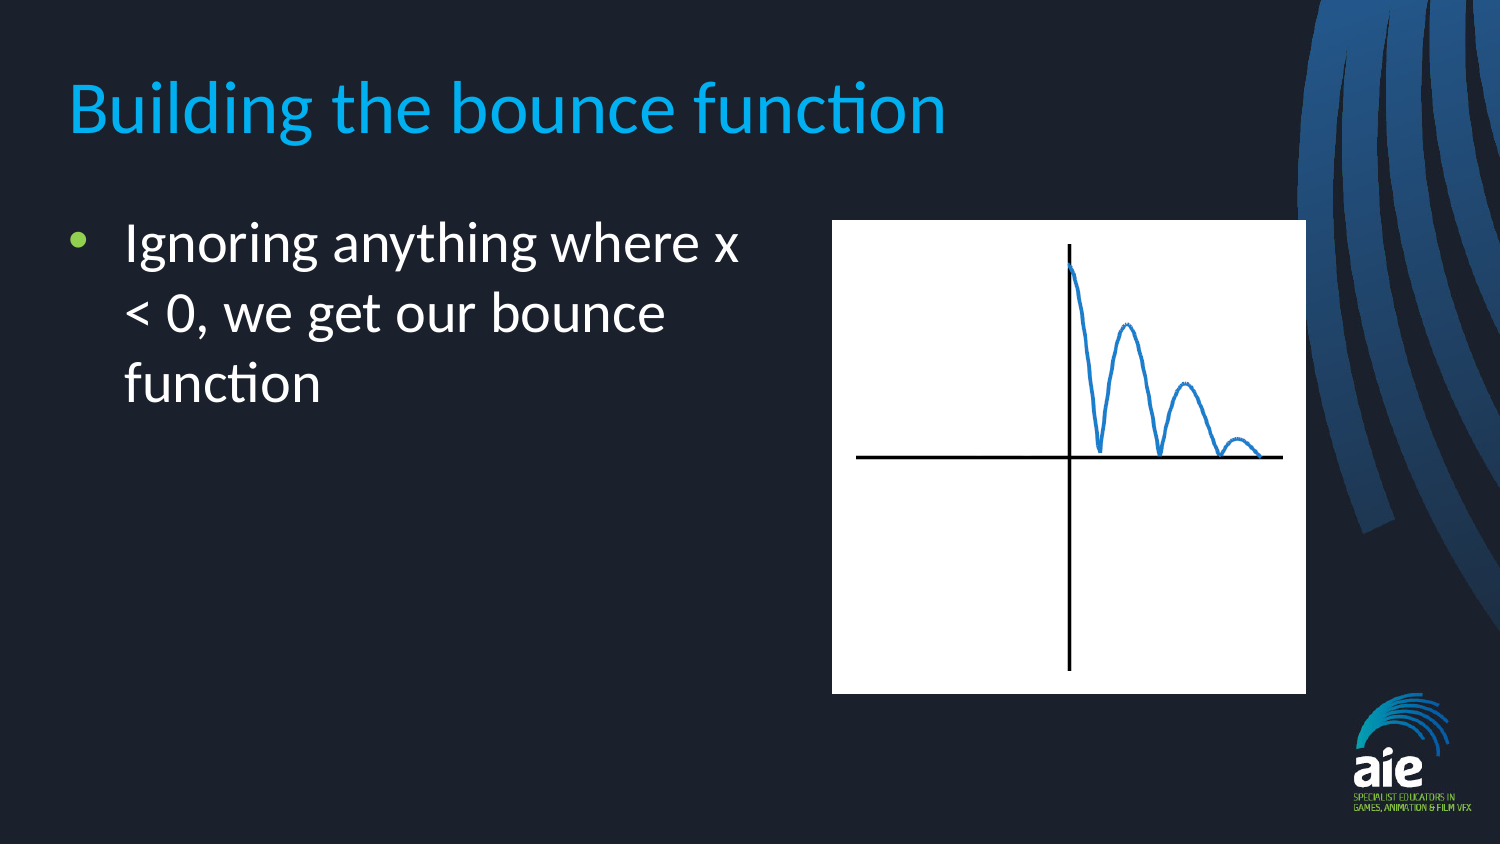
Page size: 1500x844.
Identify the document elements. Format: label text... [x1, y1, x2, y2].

title Building the bounce function [53, 33, 1425, 175]
list Ignoring anything where x < 0, we get our bounce function [53, 196, 786, 754]
picture [0, 0, 1500, 844]
